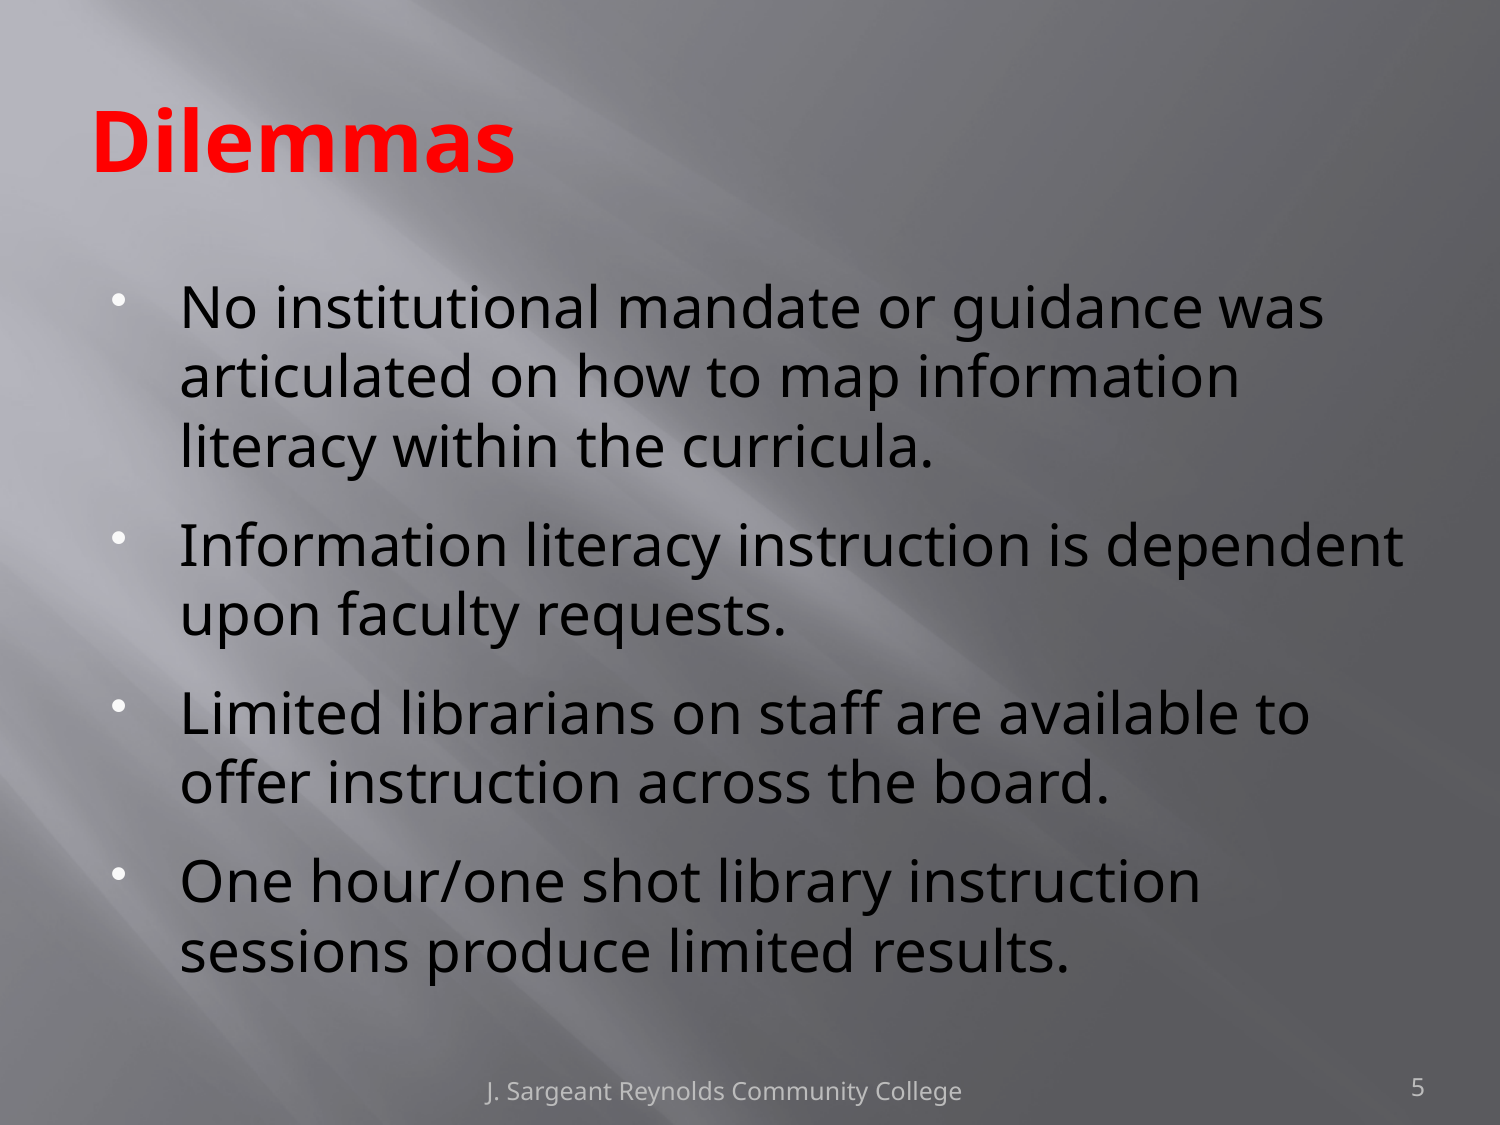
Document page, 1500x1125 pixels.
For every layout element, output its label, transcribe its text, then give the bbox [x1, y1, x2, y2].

list No institutional mandate or guidance was articulated on how to map information literacy within the curricula. Information literacy instruction is dependent upon faculty requests. Limited librarians on staff are available to offer instruction across the board. One hour/one shot library instruction sessions produce limited results. [75, 262, 1425, 1035]
slide_number 5 [1299, 1052, 1425, 1113]
title Dilemmas [75, 45, 1425, 233]
footer J. Sargeant Reynolds Community College [462, 1052, 988, 1113]
